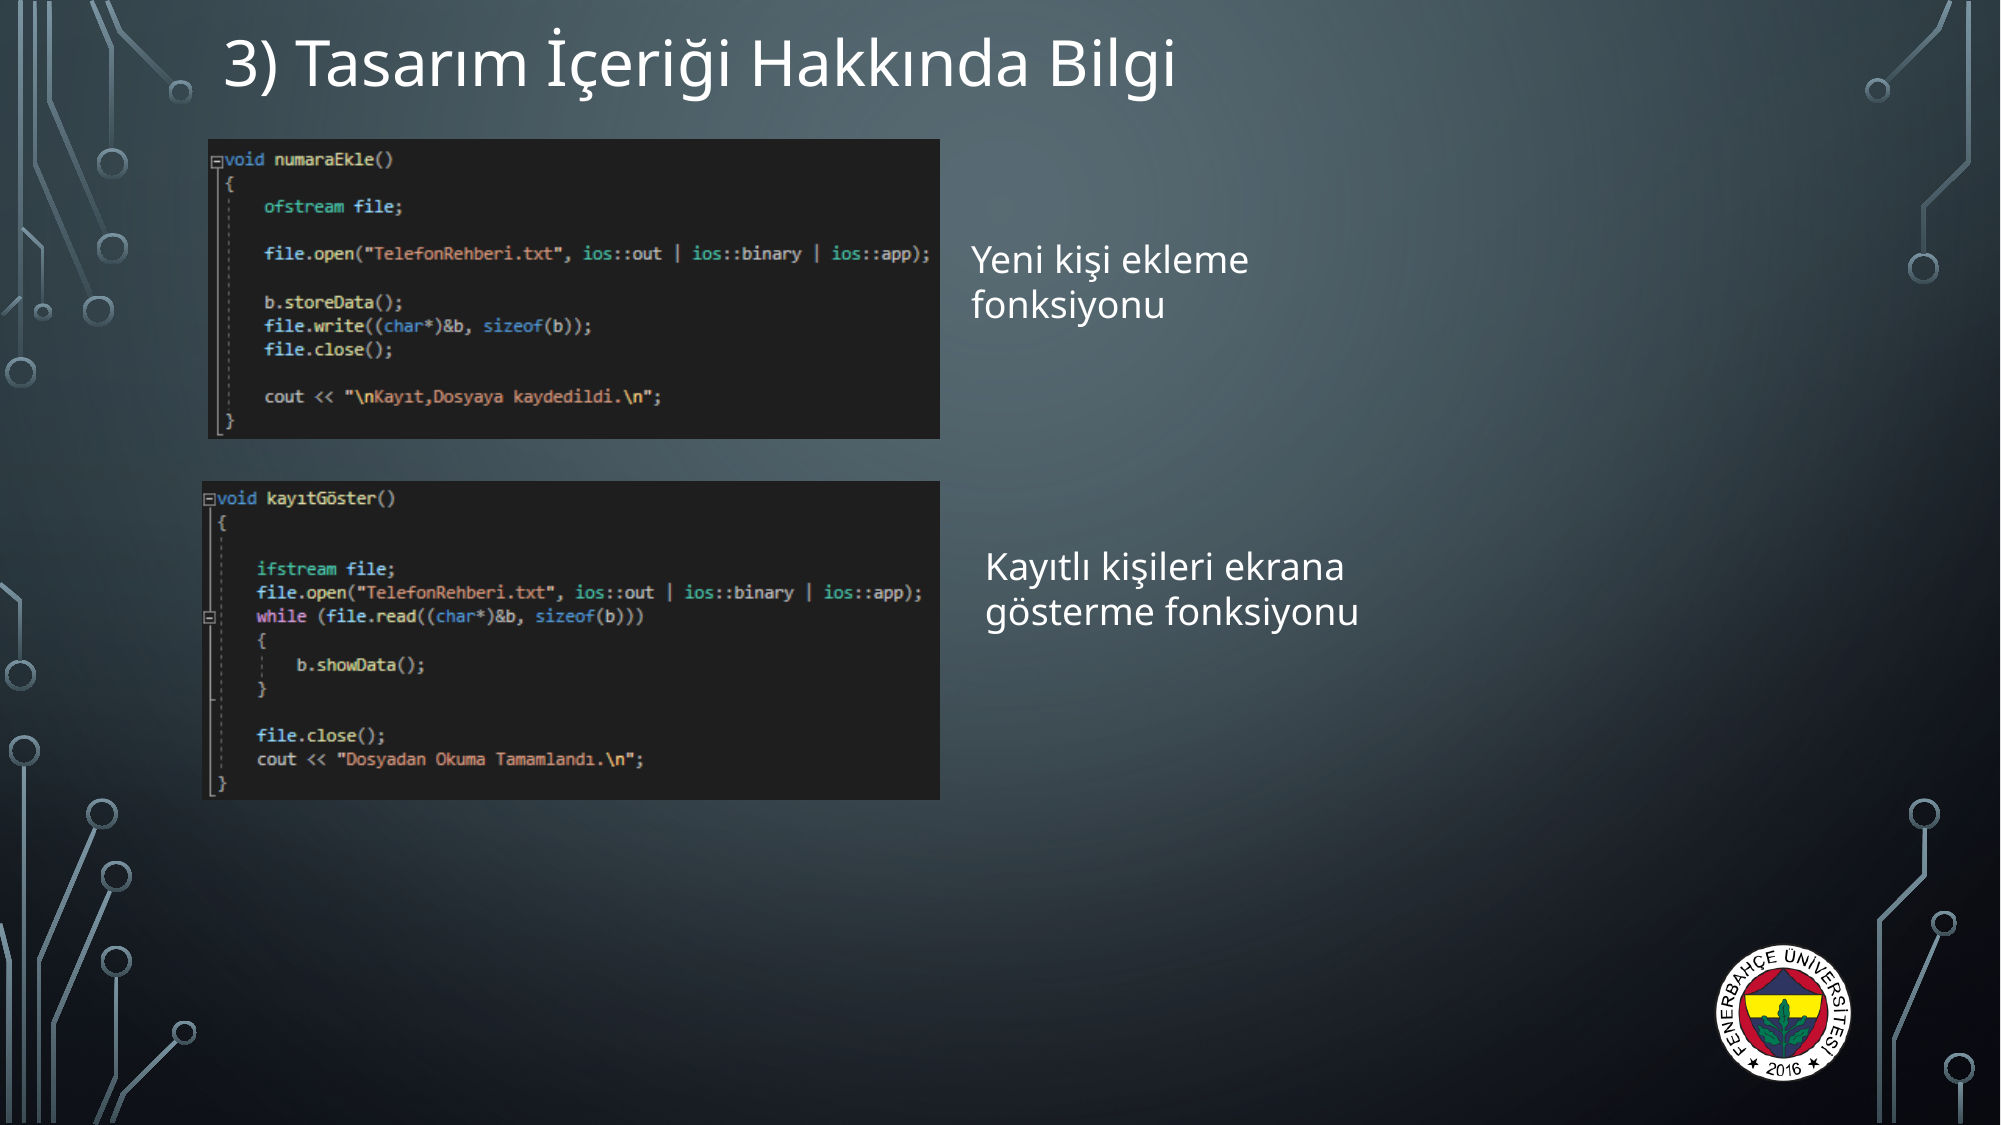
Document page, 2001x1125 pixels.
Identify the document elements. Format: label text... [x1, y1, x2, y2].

picture [208, 139, 940, 439]
picture [1713, 943, 1852, 1082]
text_box 3) Tasarım İçeriği Hakkında Bilgi [208, 0, 1263, 127]
text_box Kayıtlı kişileri ekrana gösterme fonksiyonu [970, 535, 1468, 641]
text_box Yeni kişi ekleme fonksiyonu [956, 228, 1468, 334]
picture [201, 481, 940, 800]
